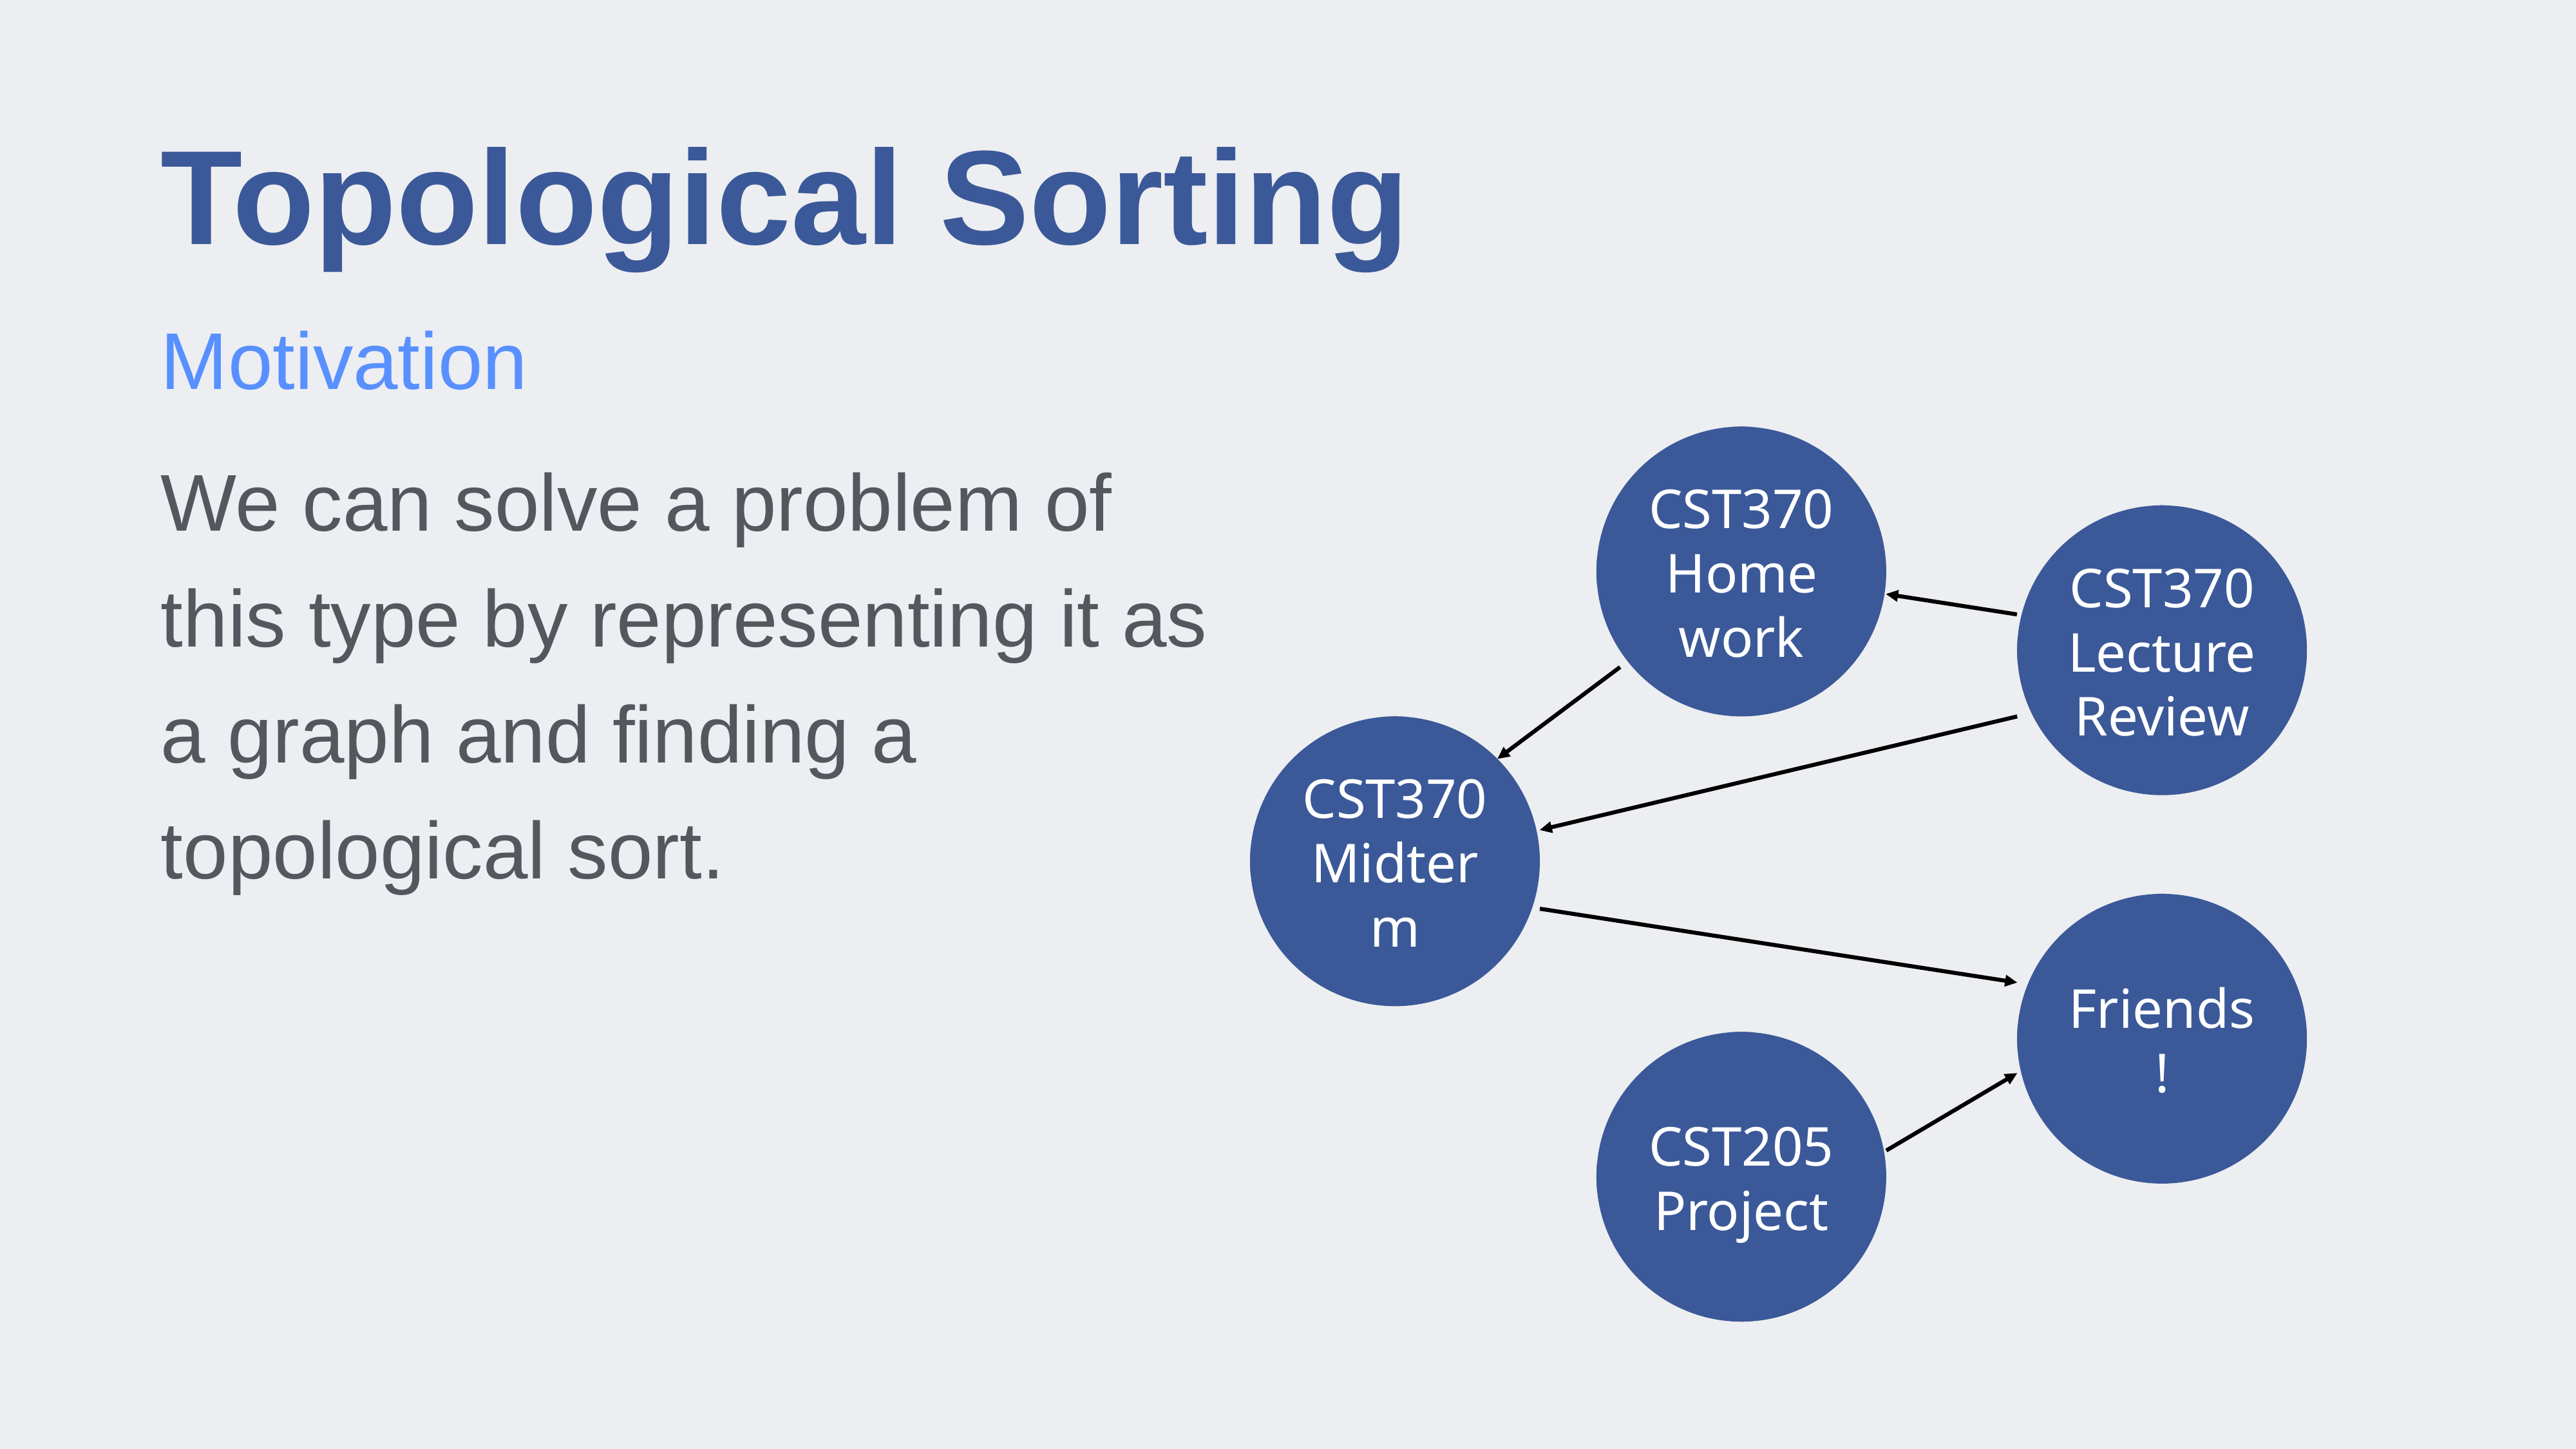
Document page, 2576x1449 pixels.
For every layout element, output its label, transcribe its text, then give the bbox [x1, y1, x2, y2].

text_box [1886, 594, 2018, 615]
list We can solve a problem of this type by representing it as a graph and finding a topological sort. [160, 431, 1232, 1410]
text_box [1539, 716, 2018, 830]
text_box CST370 Lecture Review [2017, 505, 2307, 795]
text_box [1497, 667, 1620, 759]
list Motivation [160, 308, 2415, 427]
title Topological Sorting [160, 109, 2415, 305]
text_box Friends! [2017, 893, 2307, 1184]
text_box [1539, 908, 2018, 983]
text_box CST370 Homework [1596, 426, 1886, 715]
text_box CST370 Midterm [1250, 716, 1540, 1007]
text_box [1886, 1073, 2018, 1151]
text_box CST205 Project [1596, 1032, 1886, 1322]
